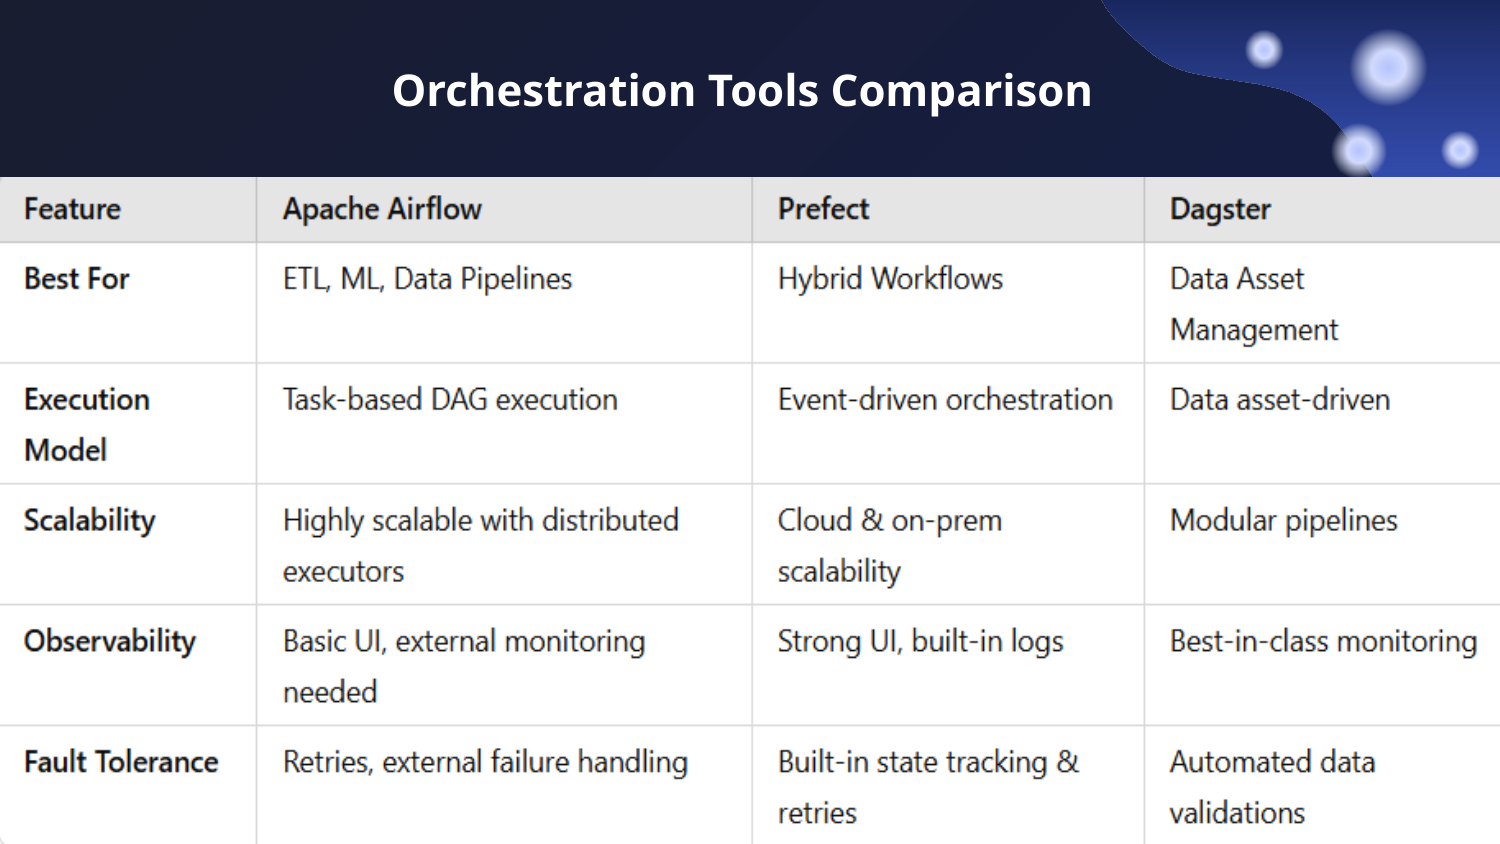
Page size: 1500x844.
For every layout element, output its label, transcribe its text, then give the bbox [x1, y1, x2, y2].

picture [0, 177, 1500, 844]
title Orchestration Tools Comparison [127, 39, 1358, 139]
